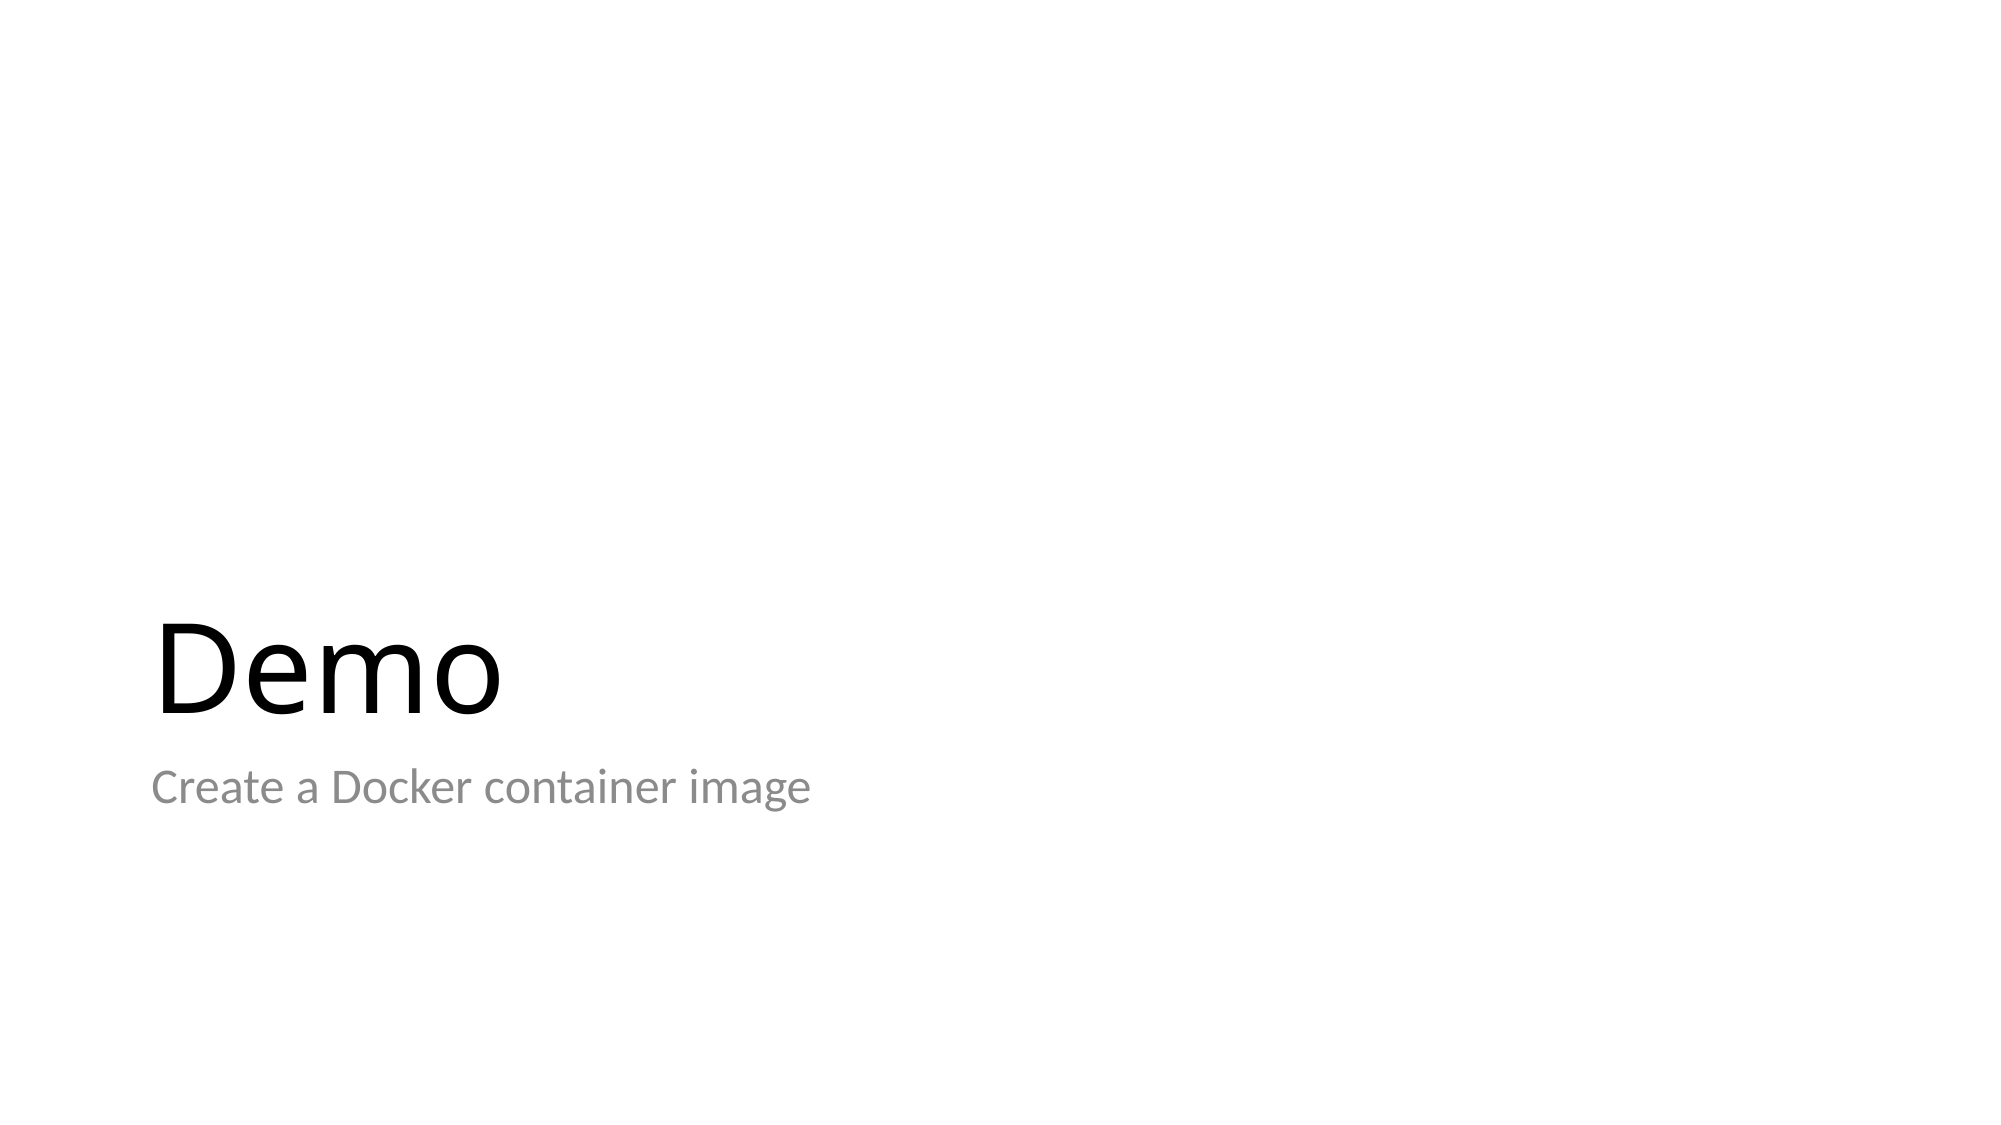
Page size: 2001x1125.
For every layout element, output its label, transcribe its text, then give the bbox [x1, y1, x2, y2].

title Demo [136, 280, 1862, 749]
list Create a Docker container image [136, 752, 1862, 999]
